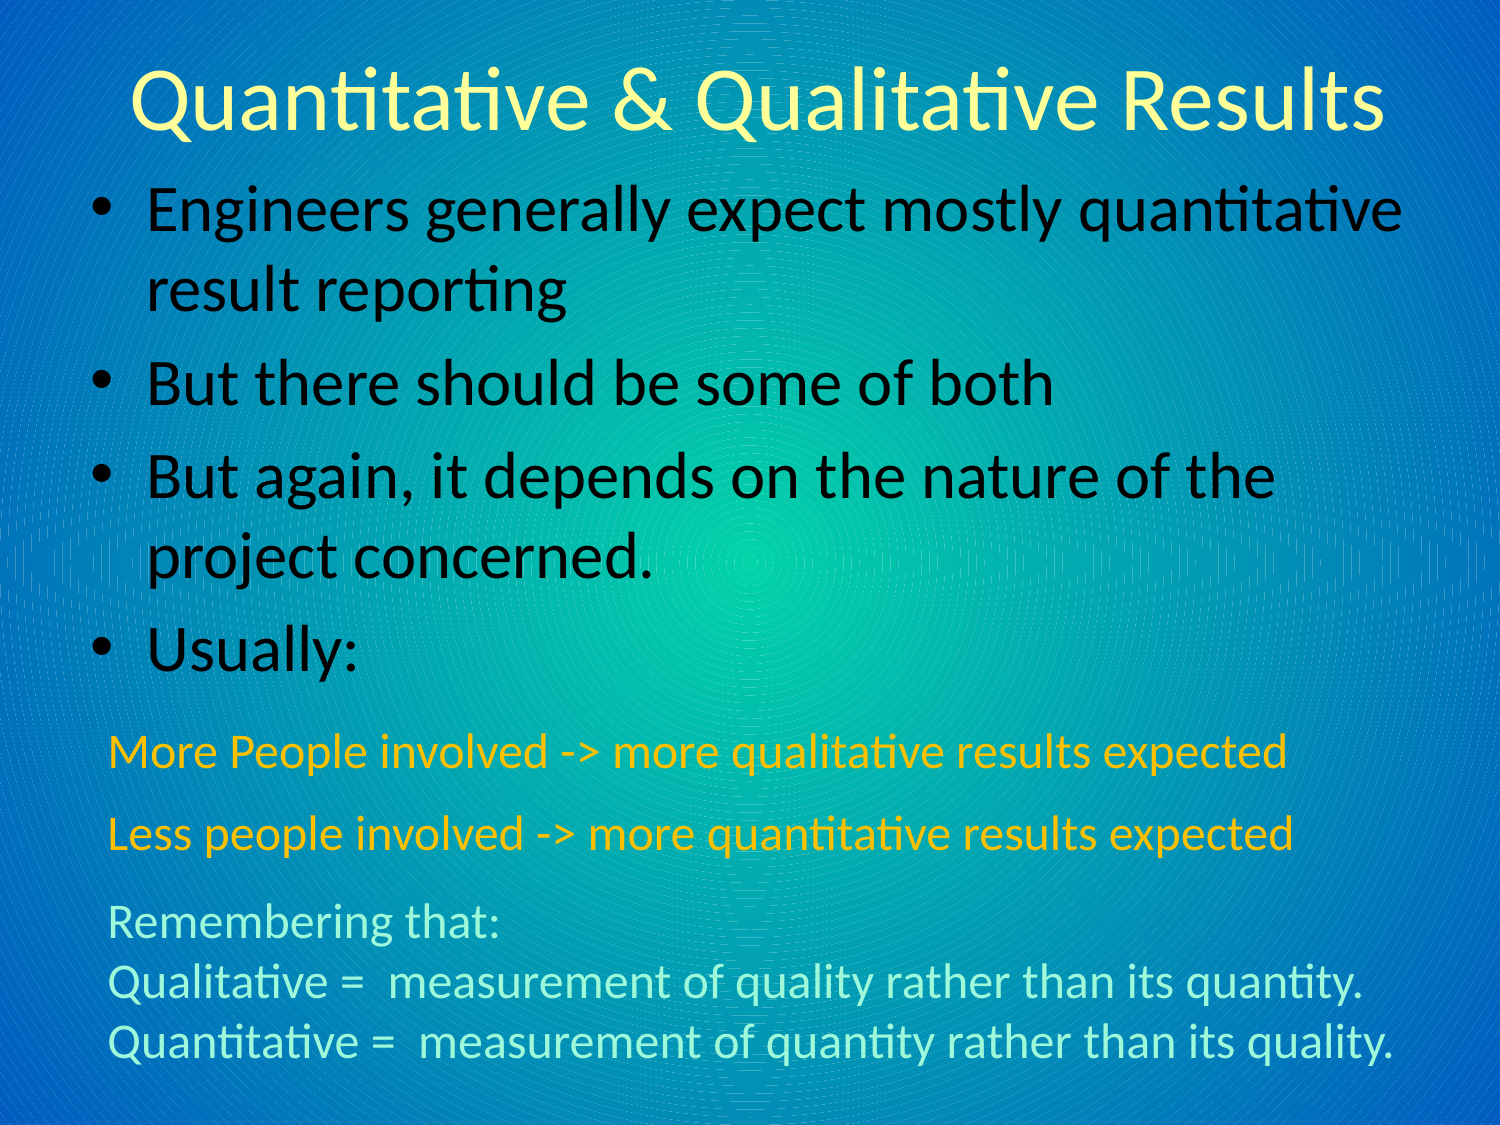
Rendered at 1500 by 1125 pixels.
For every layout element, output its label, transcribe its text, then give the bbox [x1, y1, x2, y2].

title Quantitative & Qualitative Results [34, 0, 1483, 188]
text_box Less people involved -> more quantitative results expected [17, 792, 1365, 868]
list Engineers generally expect mostly quantitative result reporting But there should be some of both But again, it depends on the nature of the project concerned. Usually: [75, 157, 1425, 881]
text_box Remembering that: Qualitative = measurement of quality rather than its quantity. Quantitative = measurement of quantity rather than its quality. [17, 881, 1447, 1077]
text_box More People involved -> more qualitative results expected [17, 711, 1365, 787]
